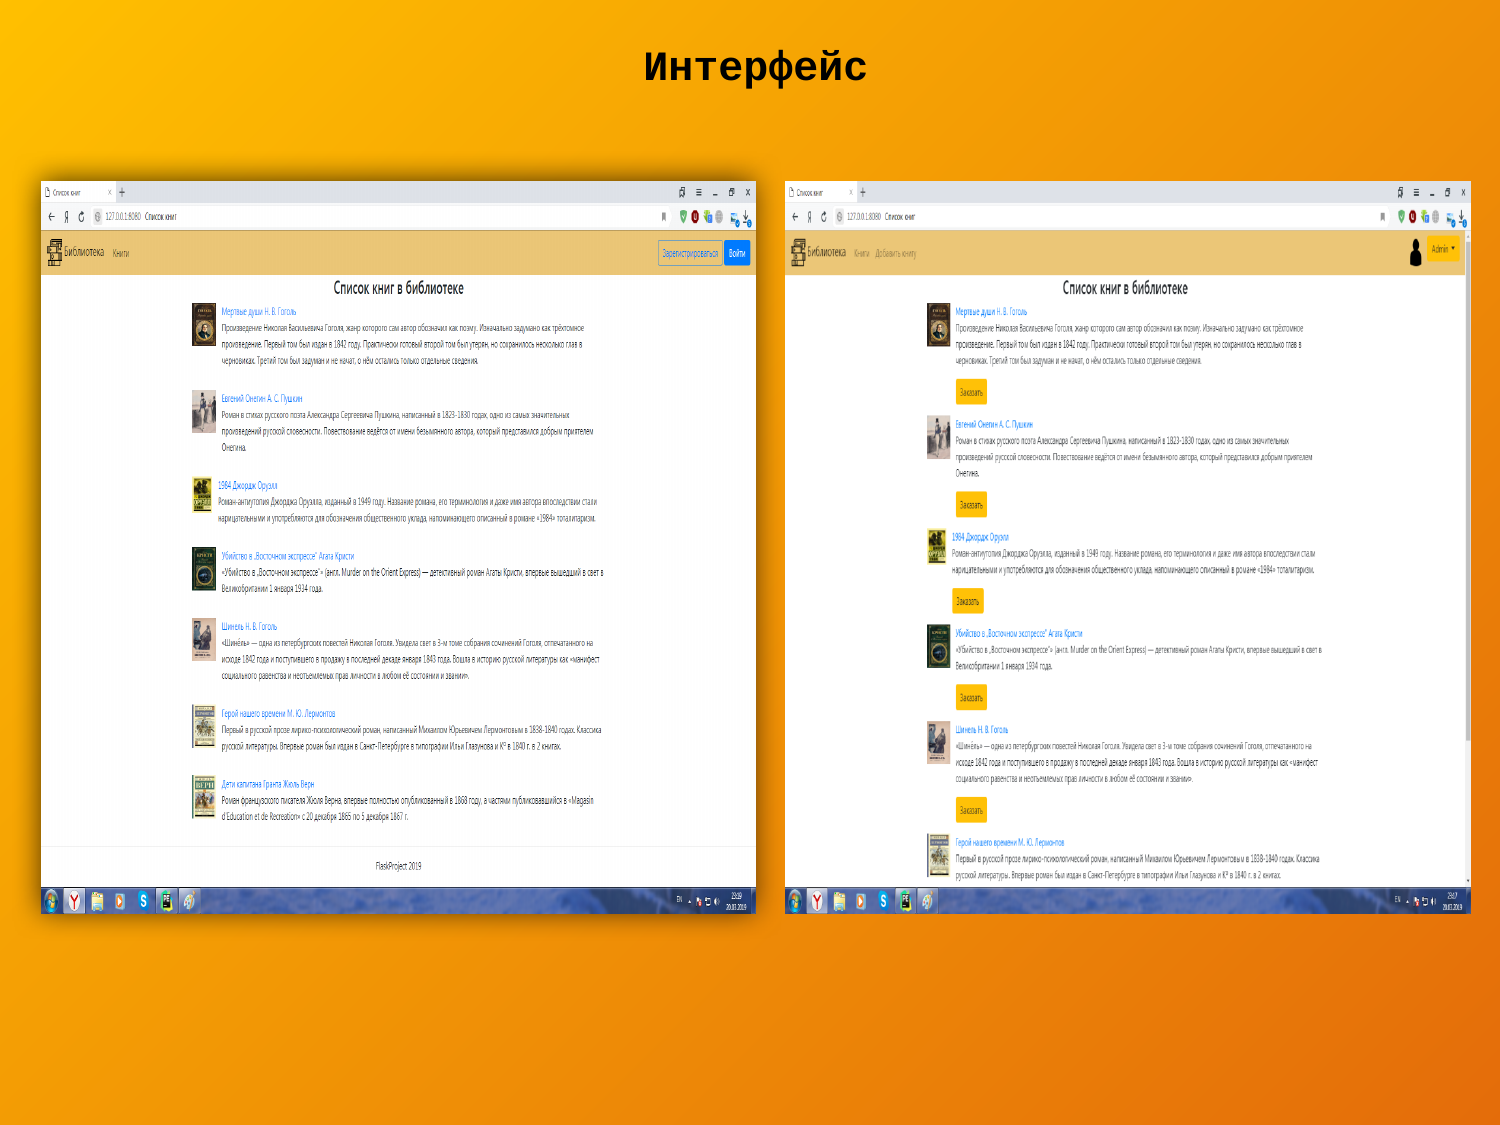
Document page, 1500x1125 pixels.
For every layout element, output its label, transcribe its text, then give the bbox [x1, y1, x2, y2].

text_box Интерфейс [194, 30, 1317, 96]
picture [785, 180, 1471, 914]
picture [41, 180, 757, 914]
